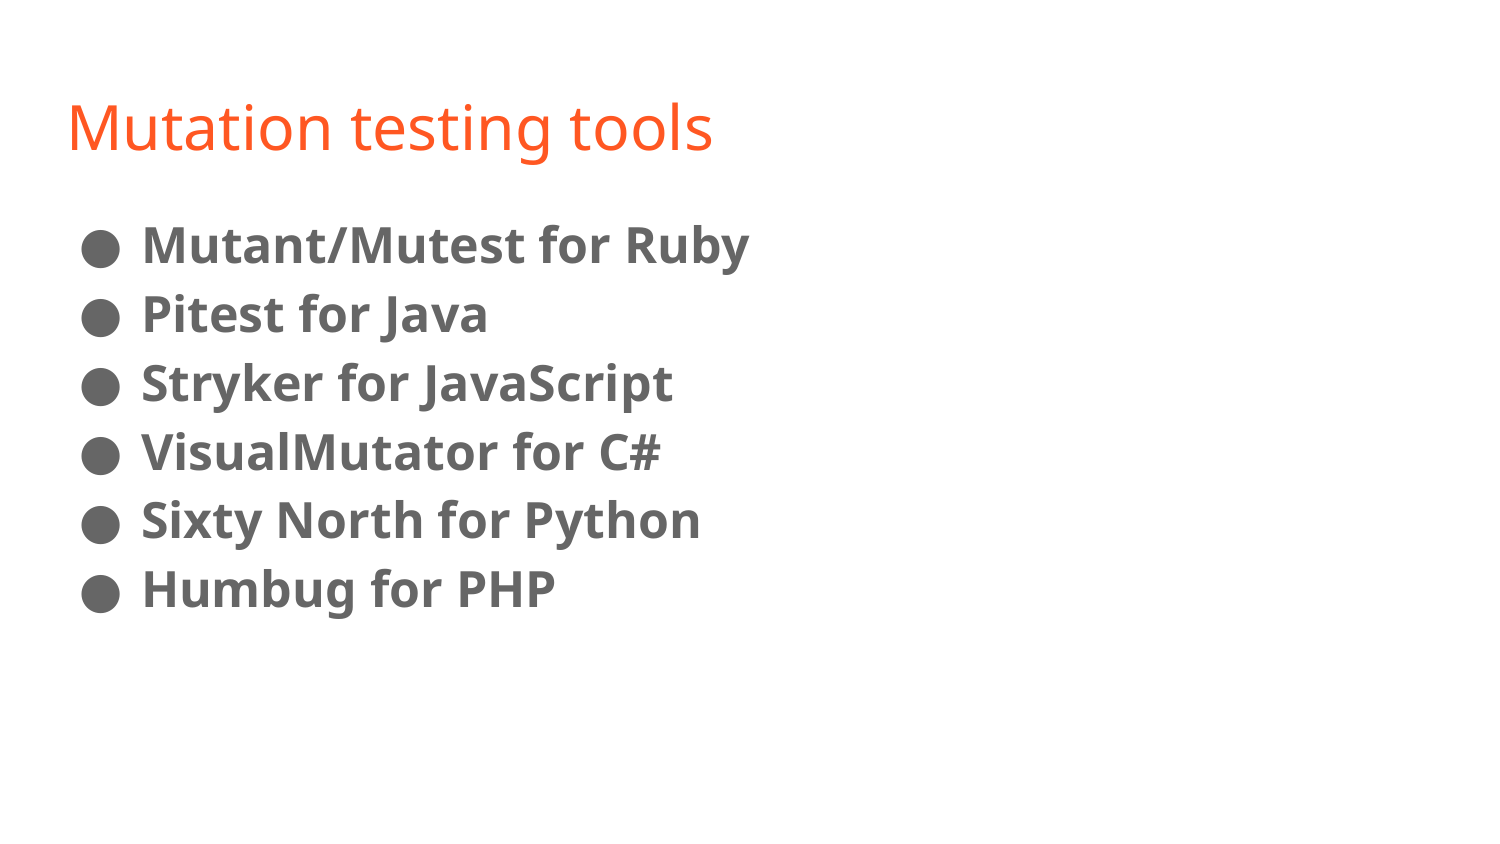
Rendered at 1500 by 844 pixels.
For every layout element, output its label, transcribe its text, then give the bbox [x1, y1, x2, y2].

list Mutant/Mutest for Ruby Pitest for Java Stryker for JavaScript VisualMutator for C# Sixty North for Python Humbug for PHP [51, 189, 1449, 750]
title Mutation testing tools [51, 72, 1449, 167]
